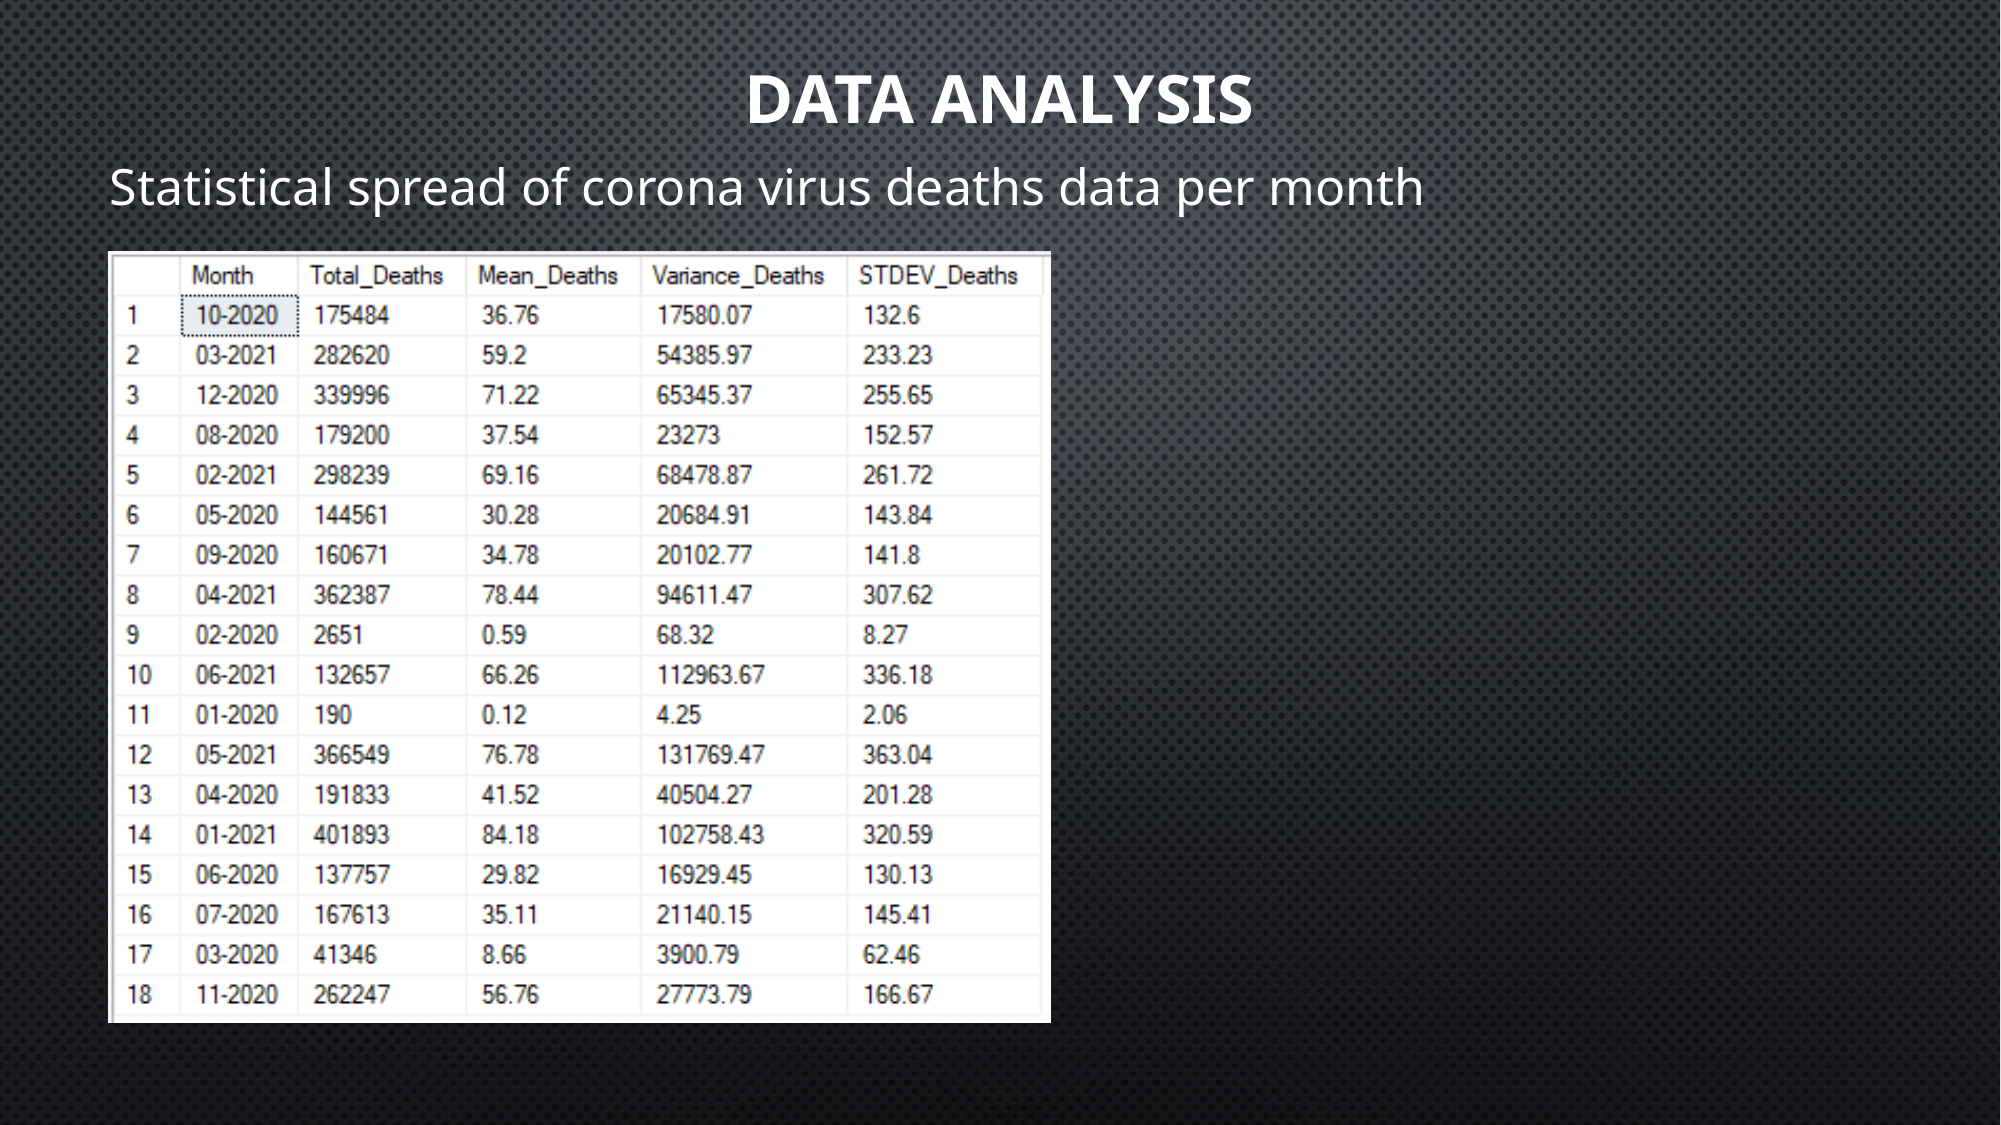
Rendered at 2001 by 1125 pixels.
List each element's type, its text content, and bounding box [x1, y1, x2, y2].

title Data Analysis [261, 37, 1739, 144]
picture [108, 251, 1051, 1023]
text_box [108, 144, 1906, 252]
text_box Statistical spread of corona virus deaths data per month [95, 147, 1905, 223]
